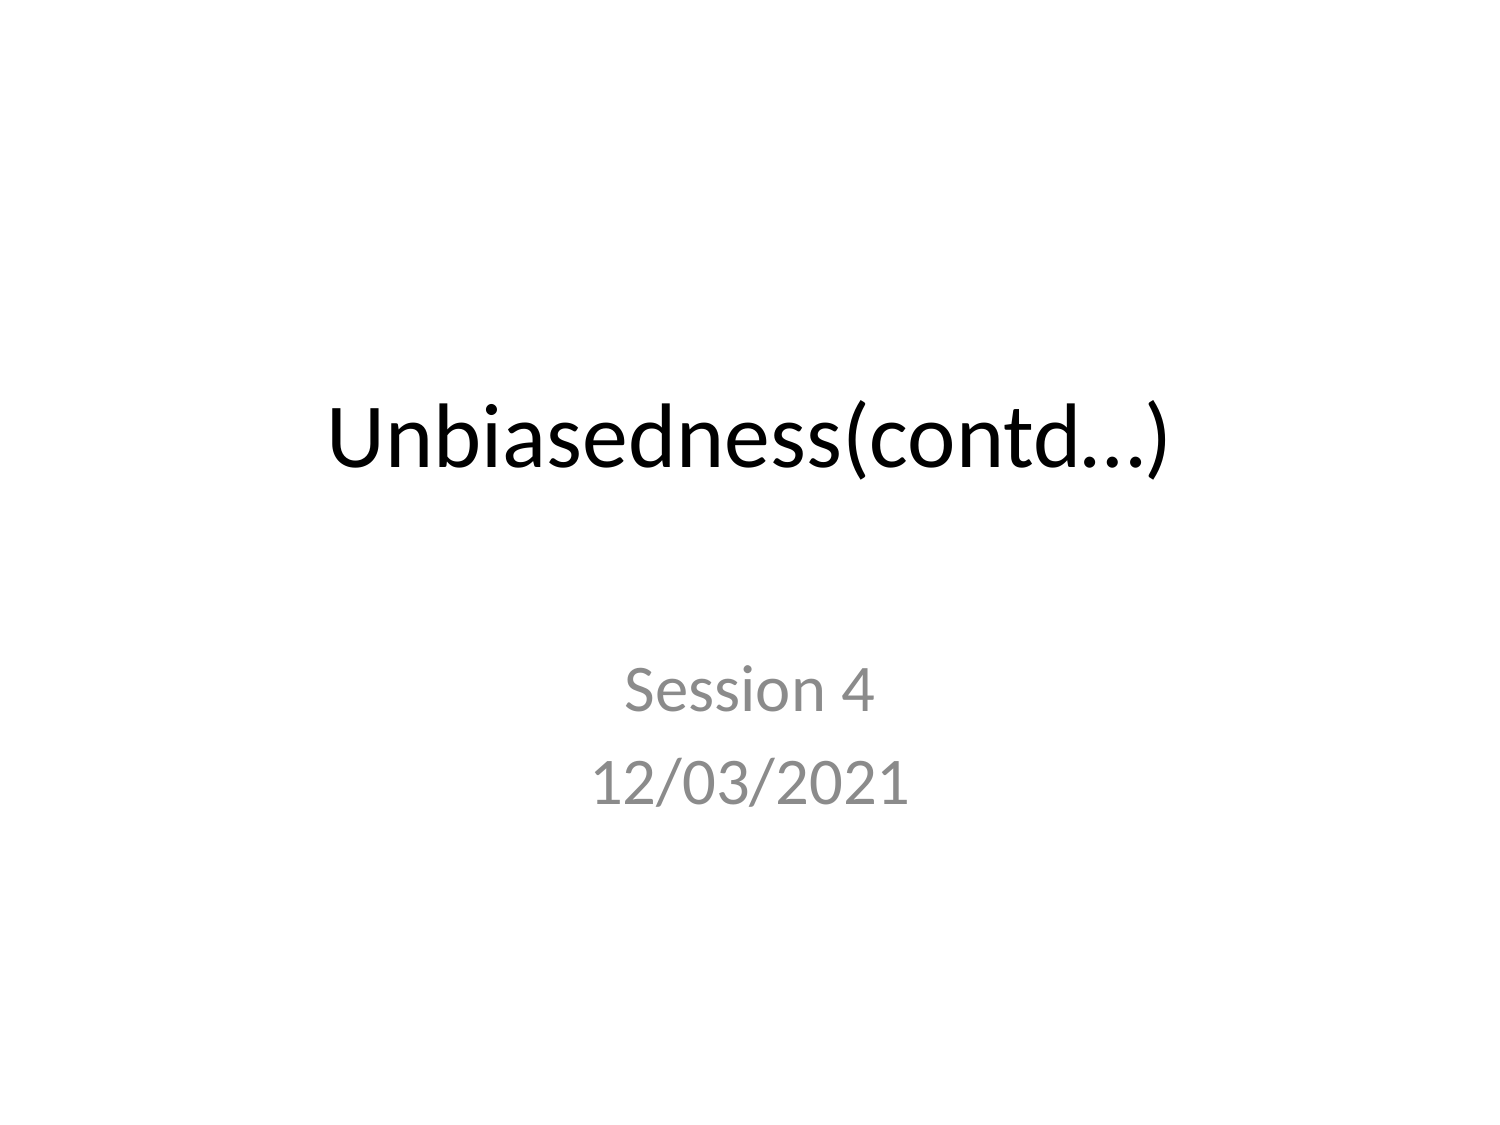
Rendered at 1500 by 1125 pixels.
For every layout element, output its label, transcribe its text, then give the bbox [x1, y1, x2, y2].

subtitle Session 4 12/03/2021 [225, 637, 1275, 925]
title Unbiasedness(contd…) [112, 349, 1388, 513]
